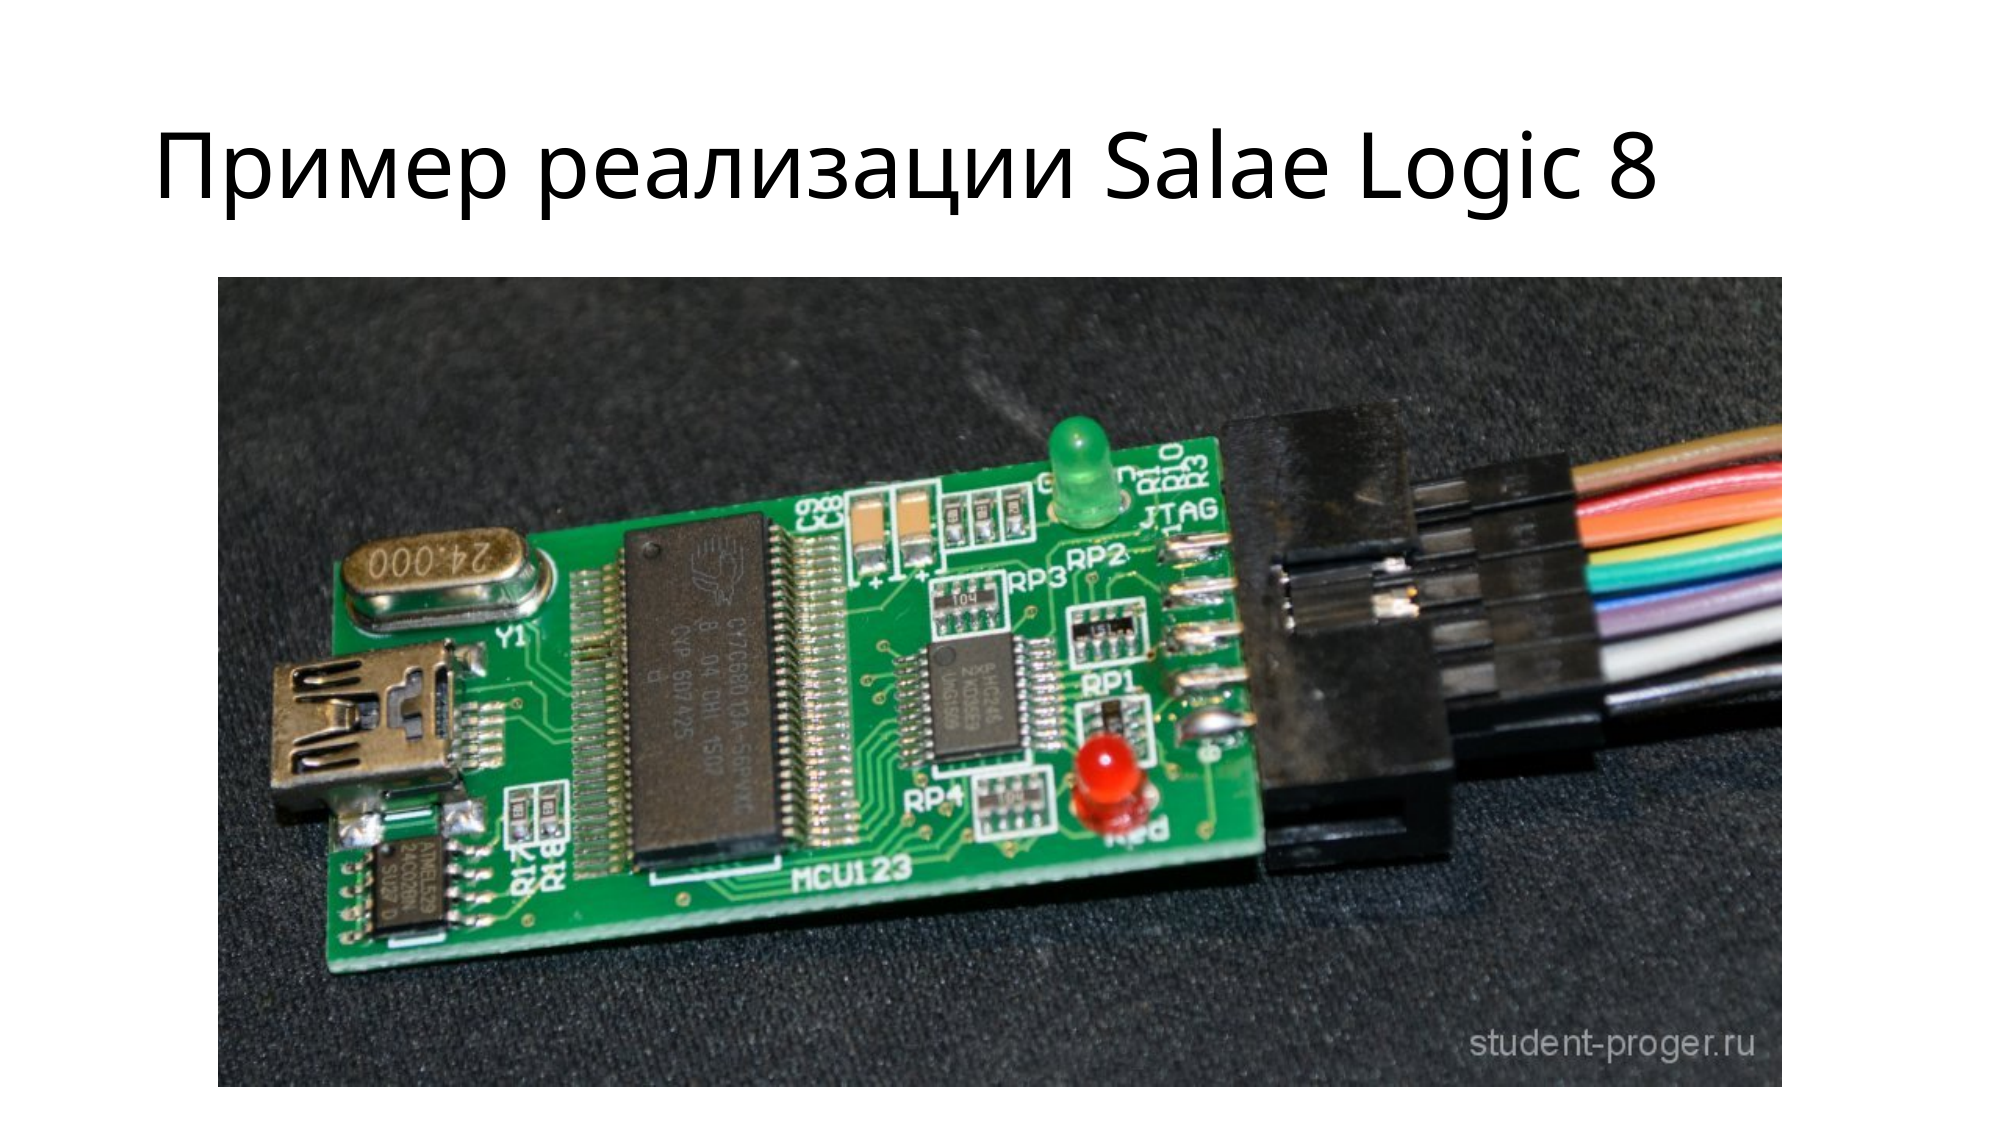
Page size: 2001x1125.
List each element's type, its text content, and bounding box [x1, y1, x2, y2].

title Пример реализации Salae Logic 8 [137, 59, 1863, 278]
picture [218, 277, 1782, 1087]
